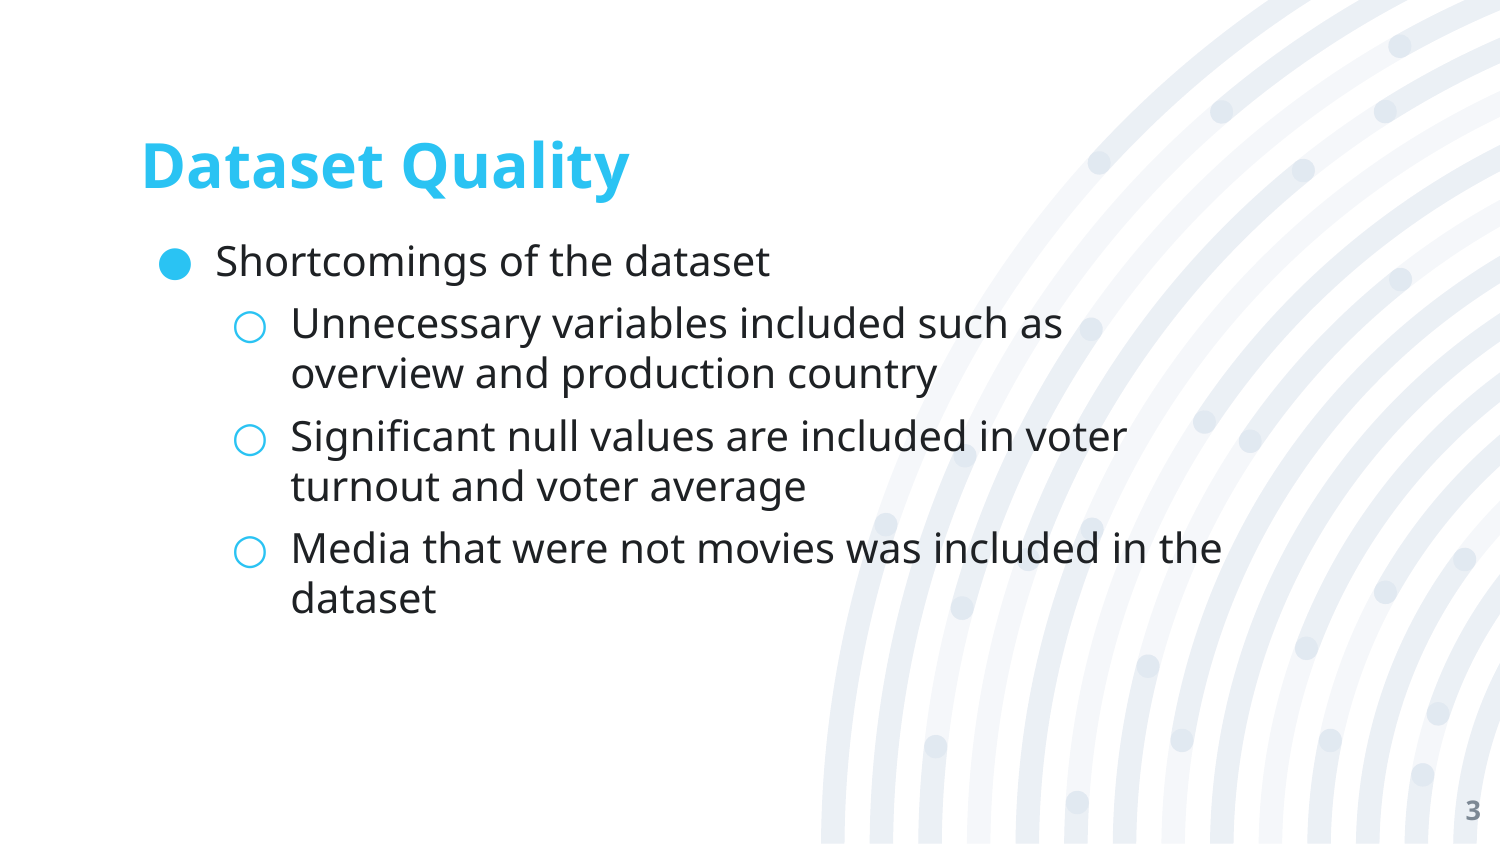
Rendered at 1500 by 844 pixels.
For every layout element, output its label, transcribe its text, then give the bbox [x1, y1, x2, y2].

title Dataset Quality [140, 137, 1360, 203]
list Shortcomings of the dataset Unnecessary variables included such as overview and production country Significant null values are included in voter turnout and voter average Media that were not movies was included in the dataset [140, 234, 1225, 780]
slide_number 3 [1391, 779, 1482, 844]
